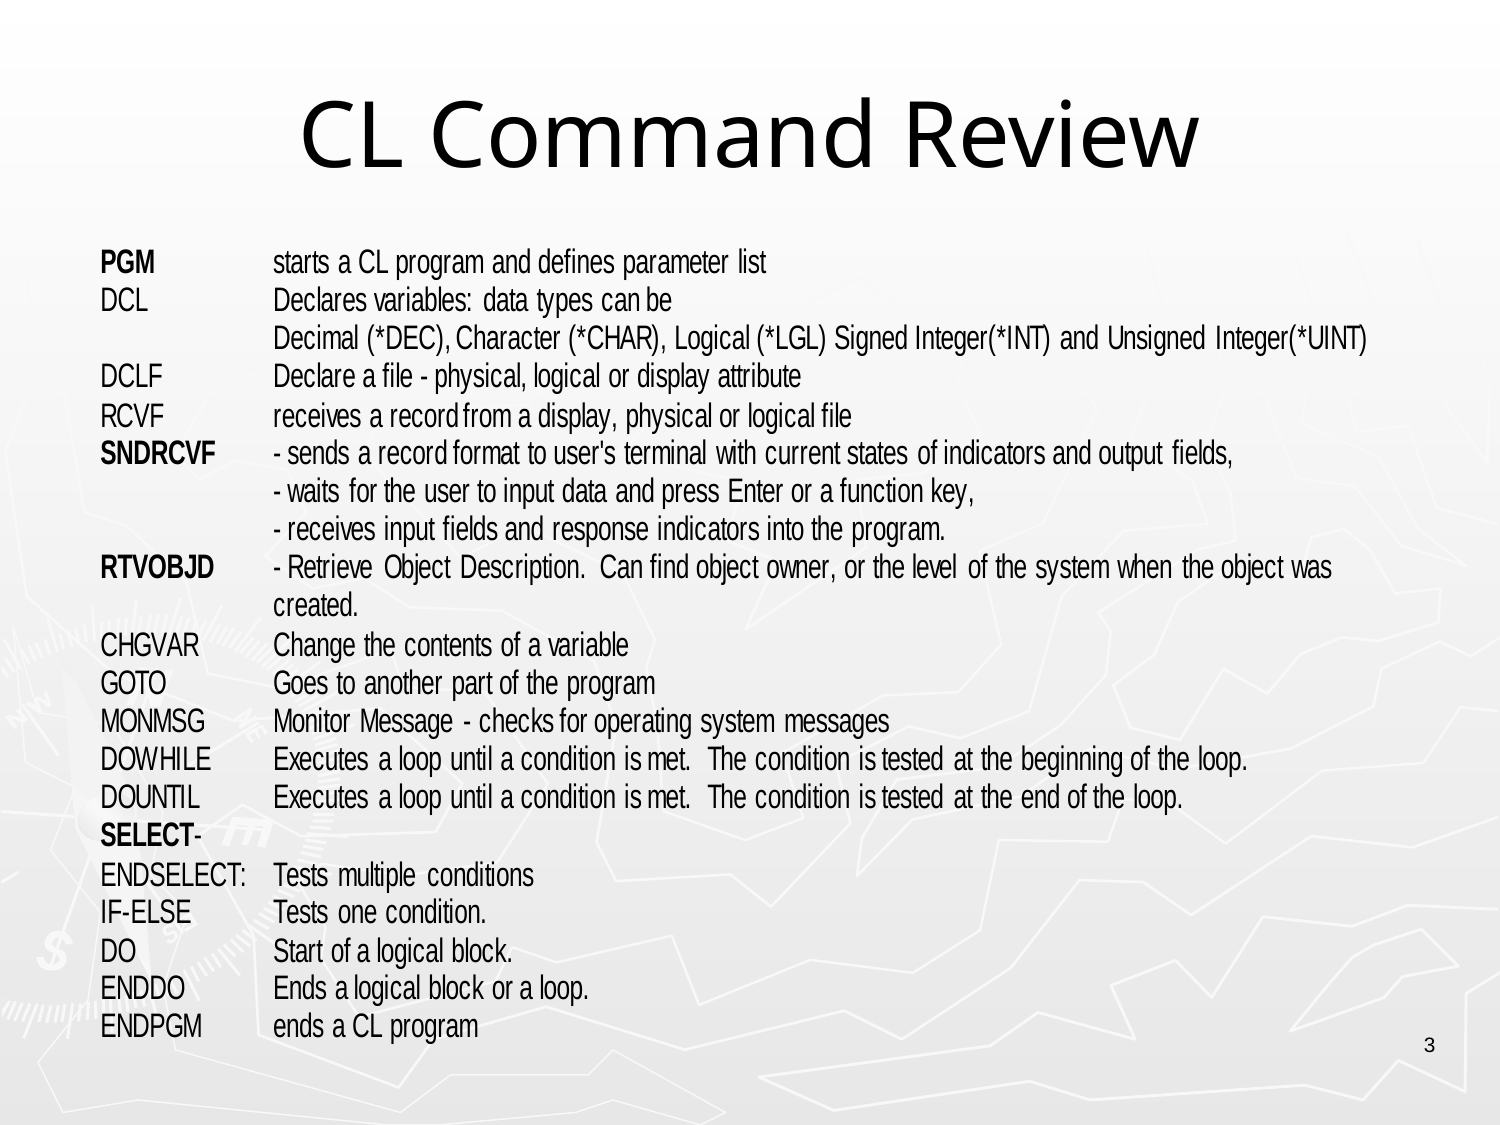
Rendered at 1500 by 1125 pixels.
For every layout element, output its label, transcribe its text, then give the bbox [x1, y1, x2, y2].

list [100, 243, 1397, 1047]
title CL Command Review [49, 37, 1451, 225]
slide_number 3 [1074, 1024, 1451, 1103]
